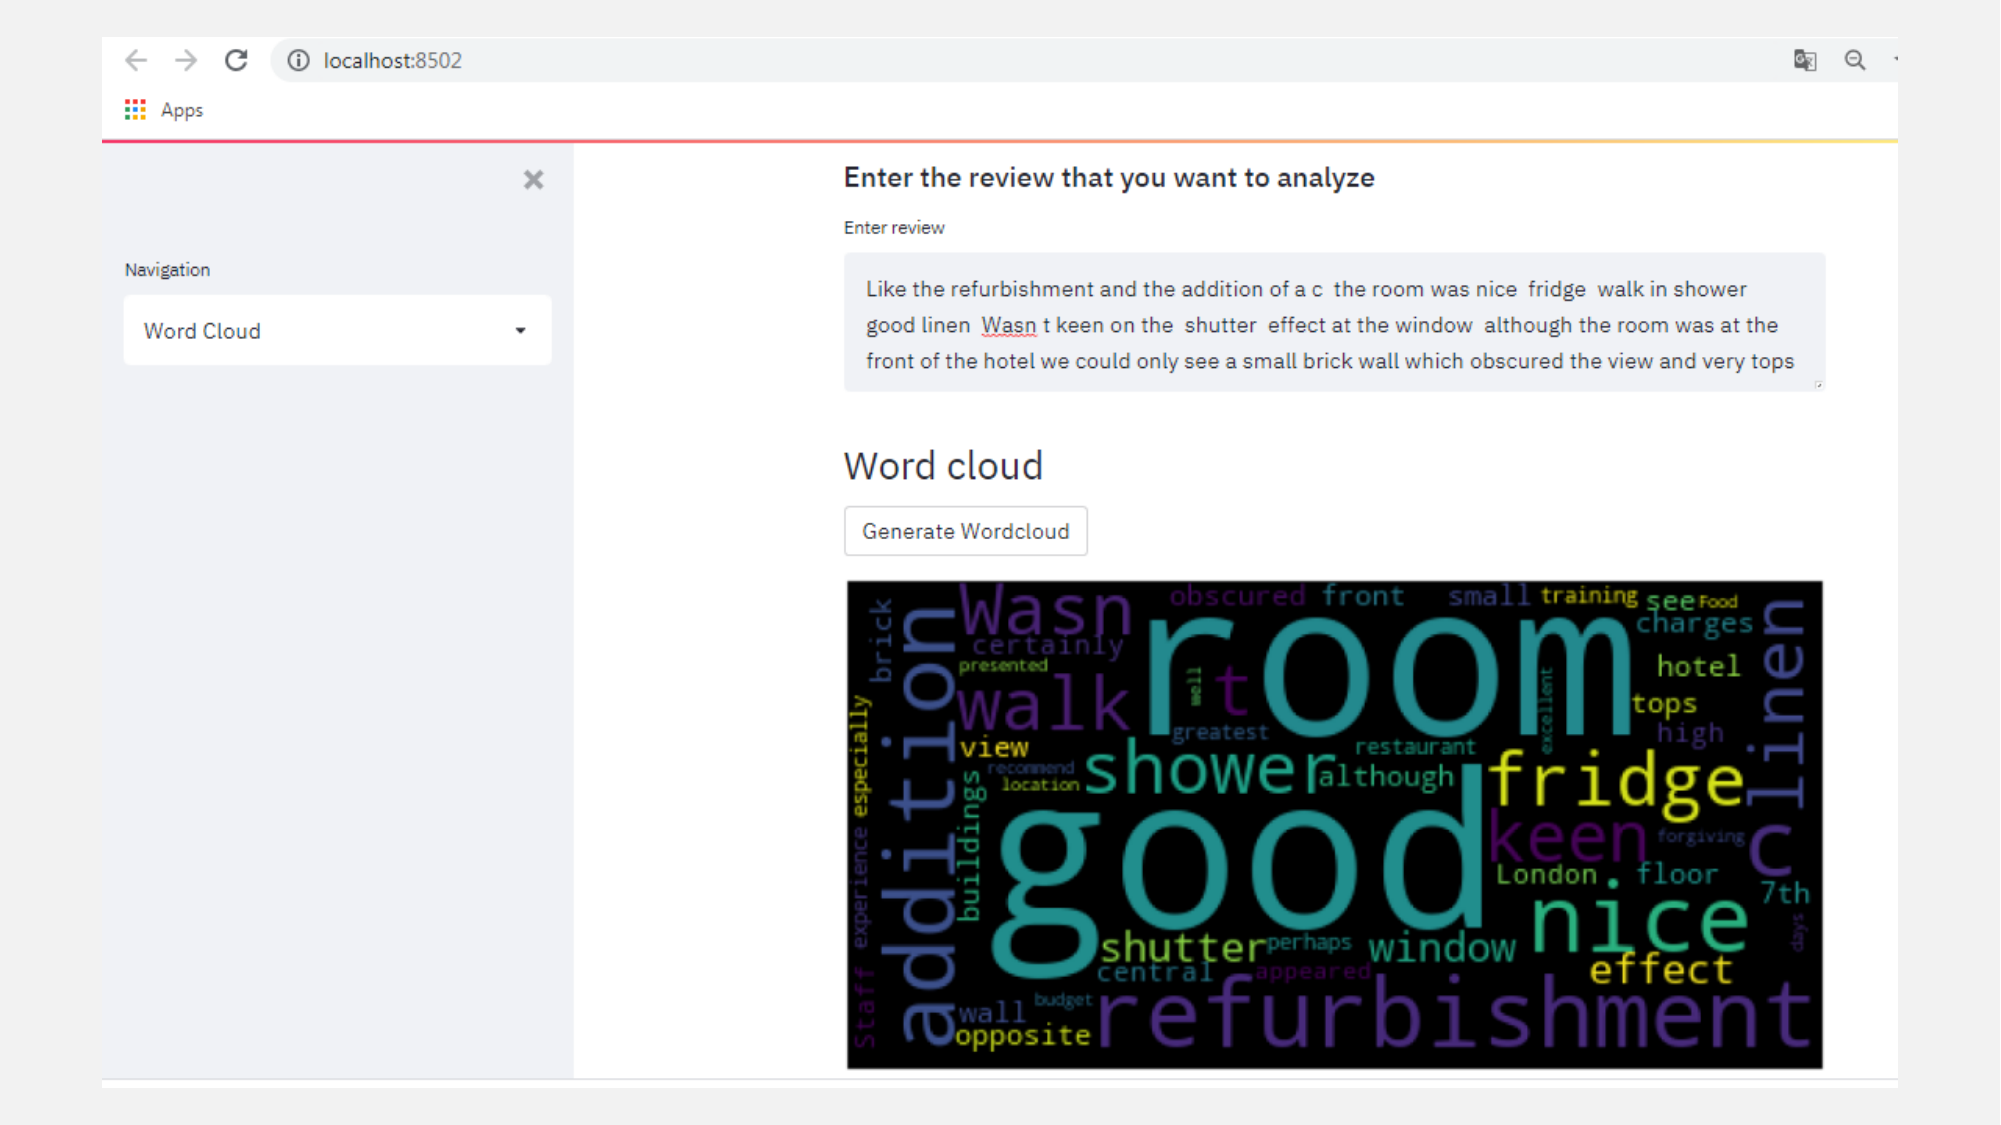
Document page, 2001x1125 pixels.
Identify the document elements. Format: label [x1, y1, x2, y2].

picture [102, 37, 1898, 1088]
